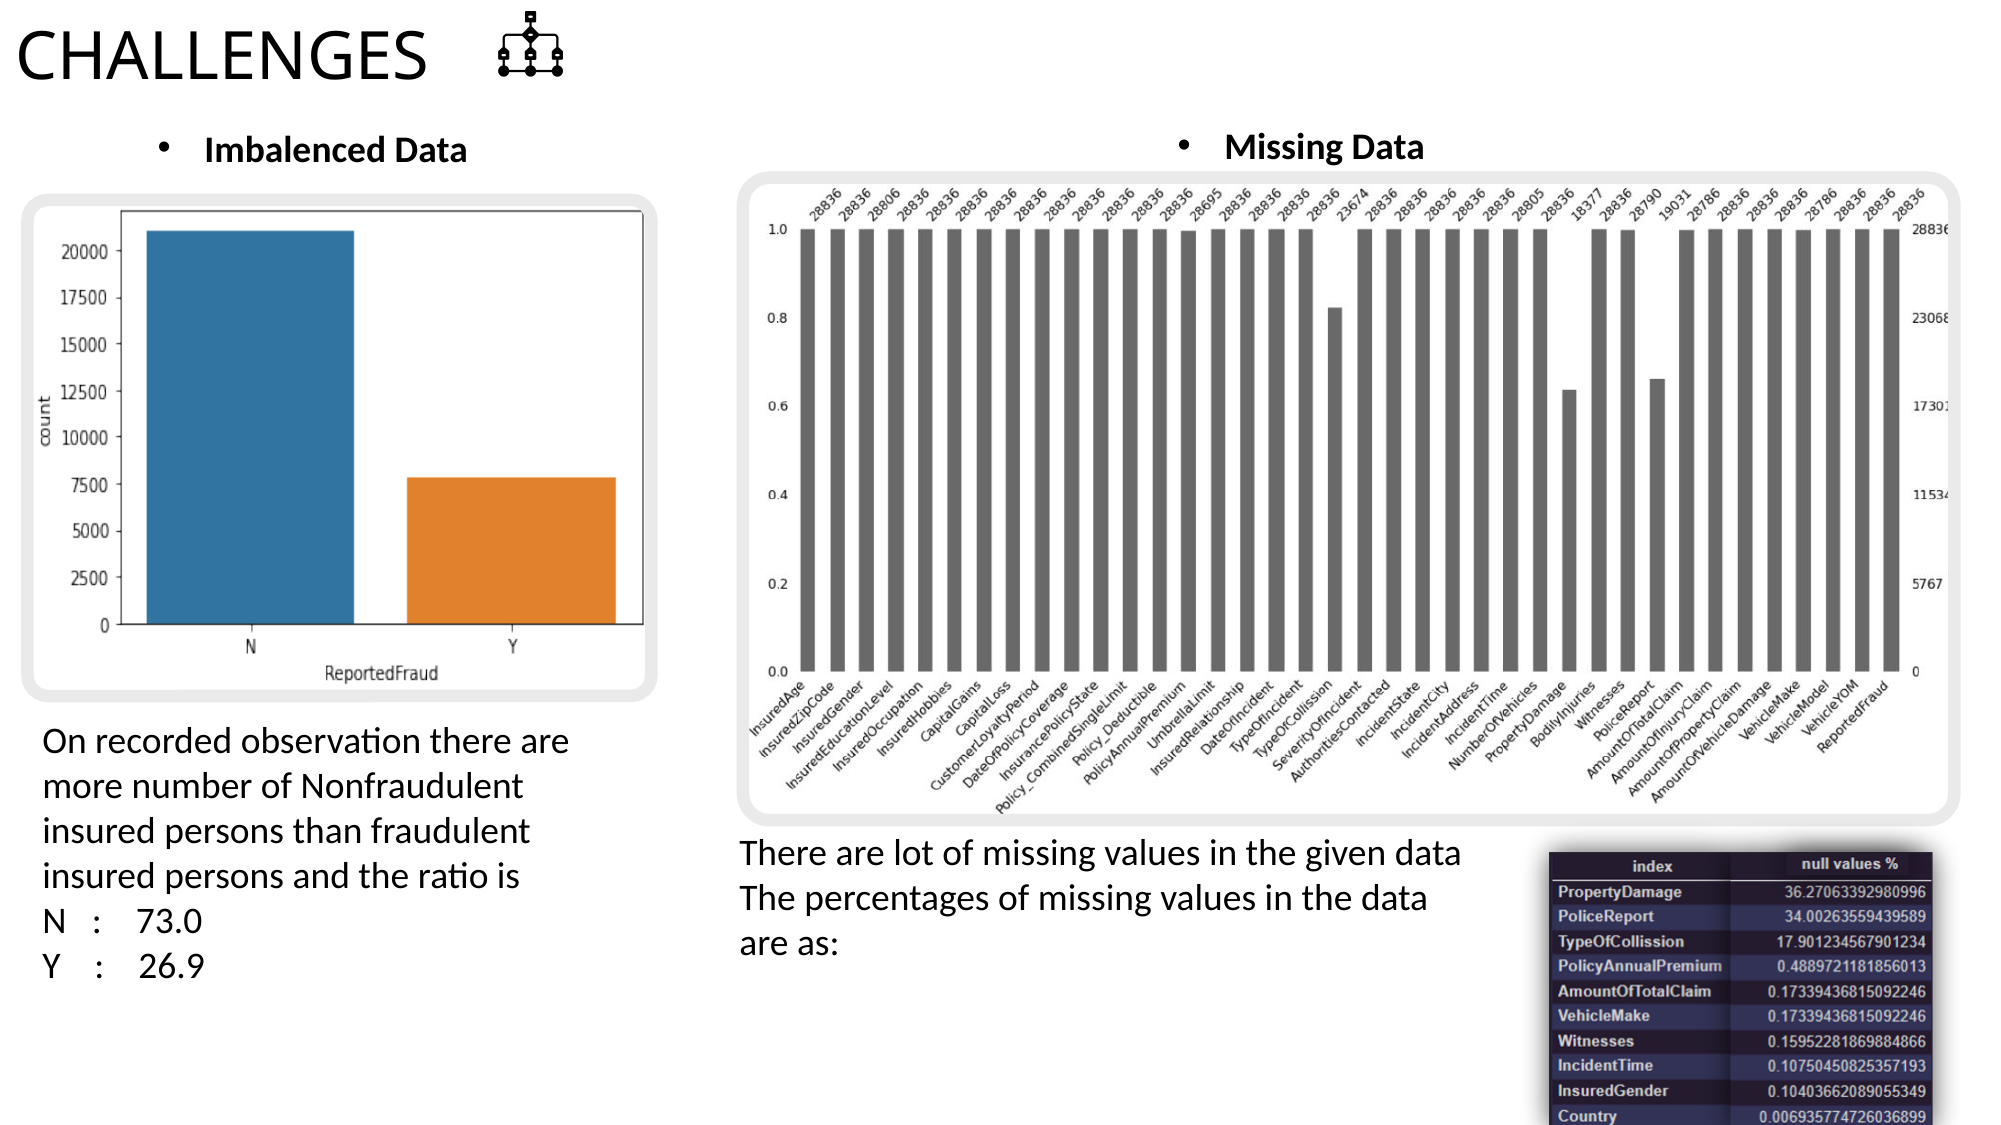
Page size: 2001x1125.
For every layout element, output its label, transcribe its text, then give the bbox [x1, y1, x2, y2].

text_box On recorded observation there are more number of Nonfraudulent insured persons than fraudulent insured persons and the ratio is N : 73.0 Y : 26.9 [27, 708, 652, 993]
picture [742, 177, 1973, 1125]
text_box Imbalenced Data [67, 117, 565, 177]
picture [27, 199, 652, 696]
text_box There are lot of missing values in the given data The percentages of missing values in the data are as: [724, 820, 1502, 971]
text_box Missing Data [1087, 115, 1585, 175]
text_box CHALLENGES [0, 0, 1269, 116]
picture [490, 1, 574, 85]
